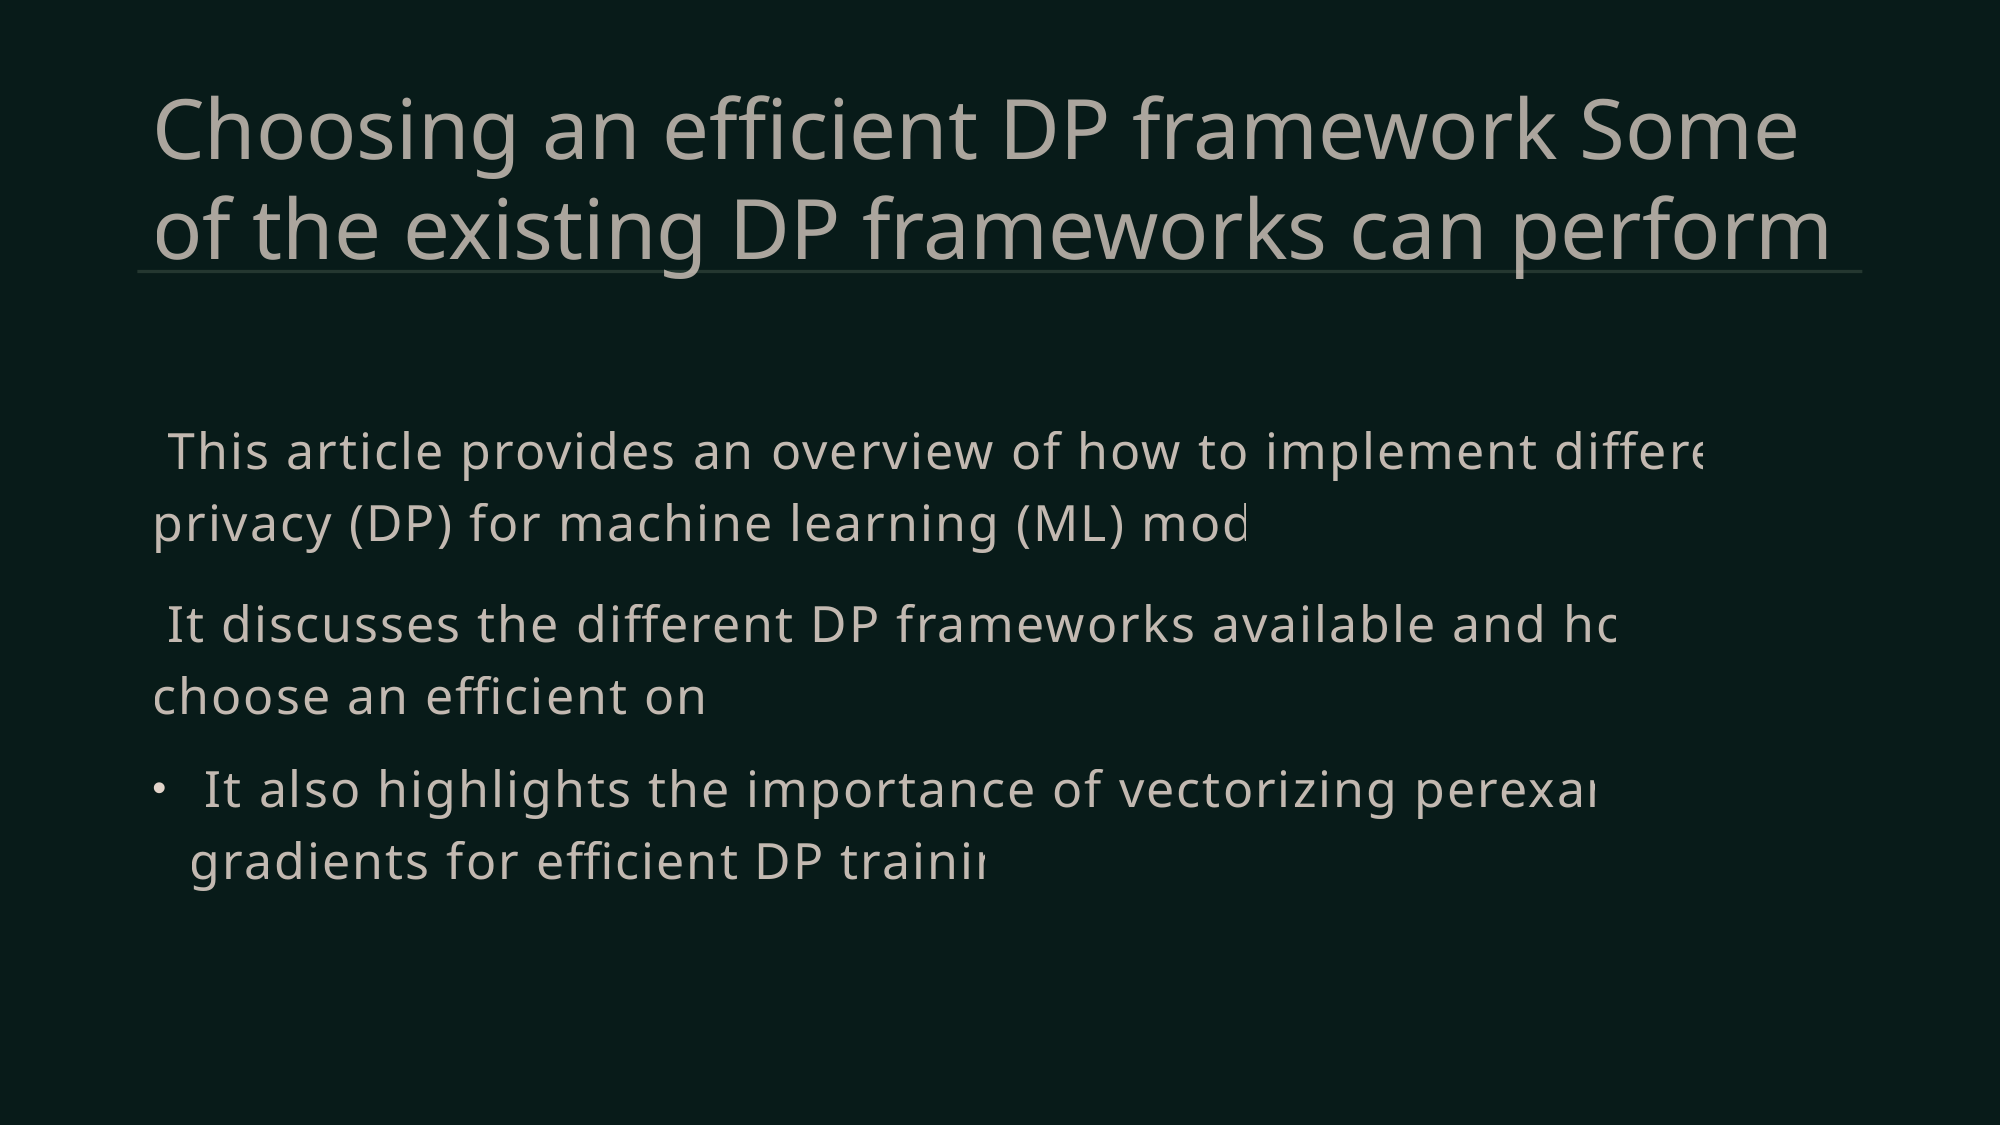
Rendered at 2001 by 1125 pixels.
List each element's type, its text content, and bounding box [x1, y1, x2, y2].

title Choosing an efficient DP framework Some of the existing DP frameworks can perform [137, 108, 1863, 244]
list This article provides an overview of how to implement differential privacy (DP) for machine learning (ML) models. It discusses the different DP frameworks available and how to choose an efficient one. It also highlights the importance of vectorizing perexample gradients for efficient DP training. [137, 399, 1863, 982]
